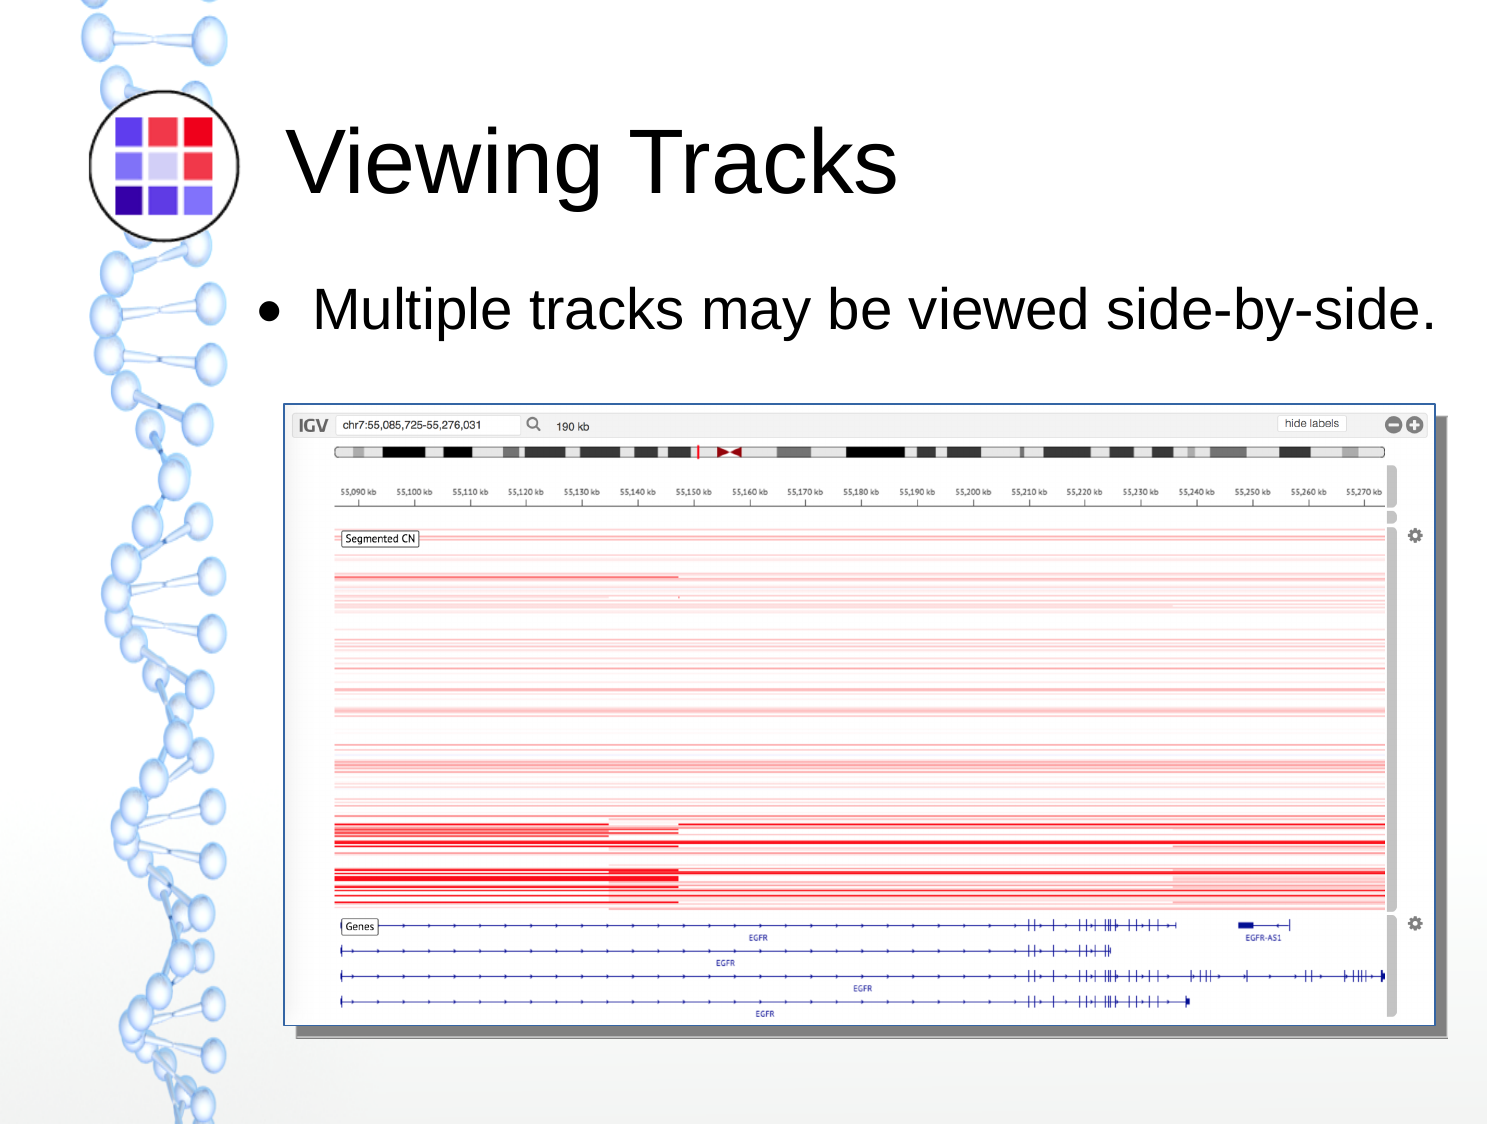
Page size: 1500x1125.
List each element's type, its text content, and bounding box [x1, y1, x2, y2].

text_box Multiple tracks may be viewed side-by-side. [241, 271, 1447, 924]
text_box Viewing Tracks [284, 36, 1425, 271]
picture [0, 0, 1487, 1124]
